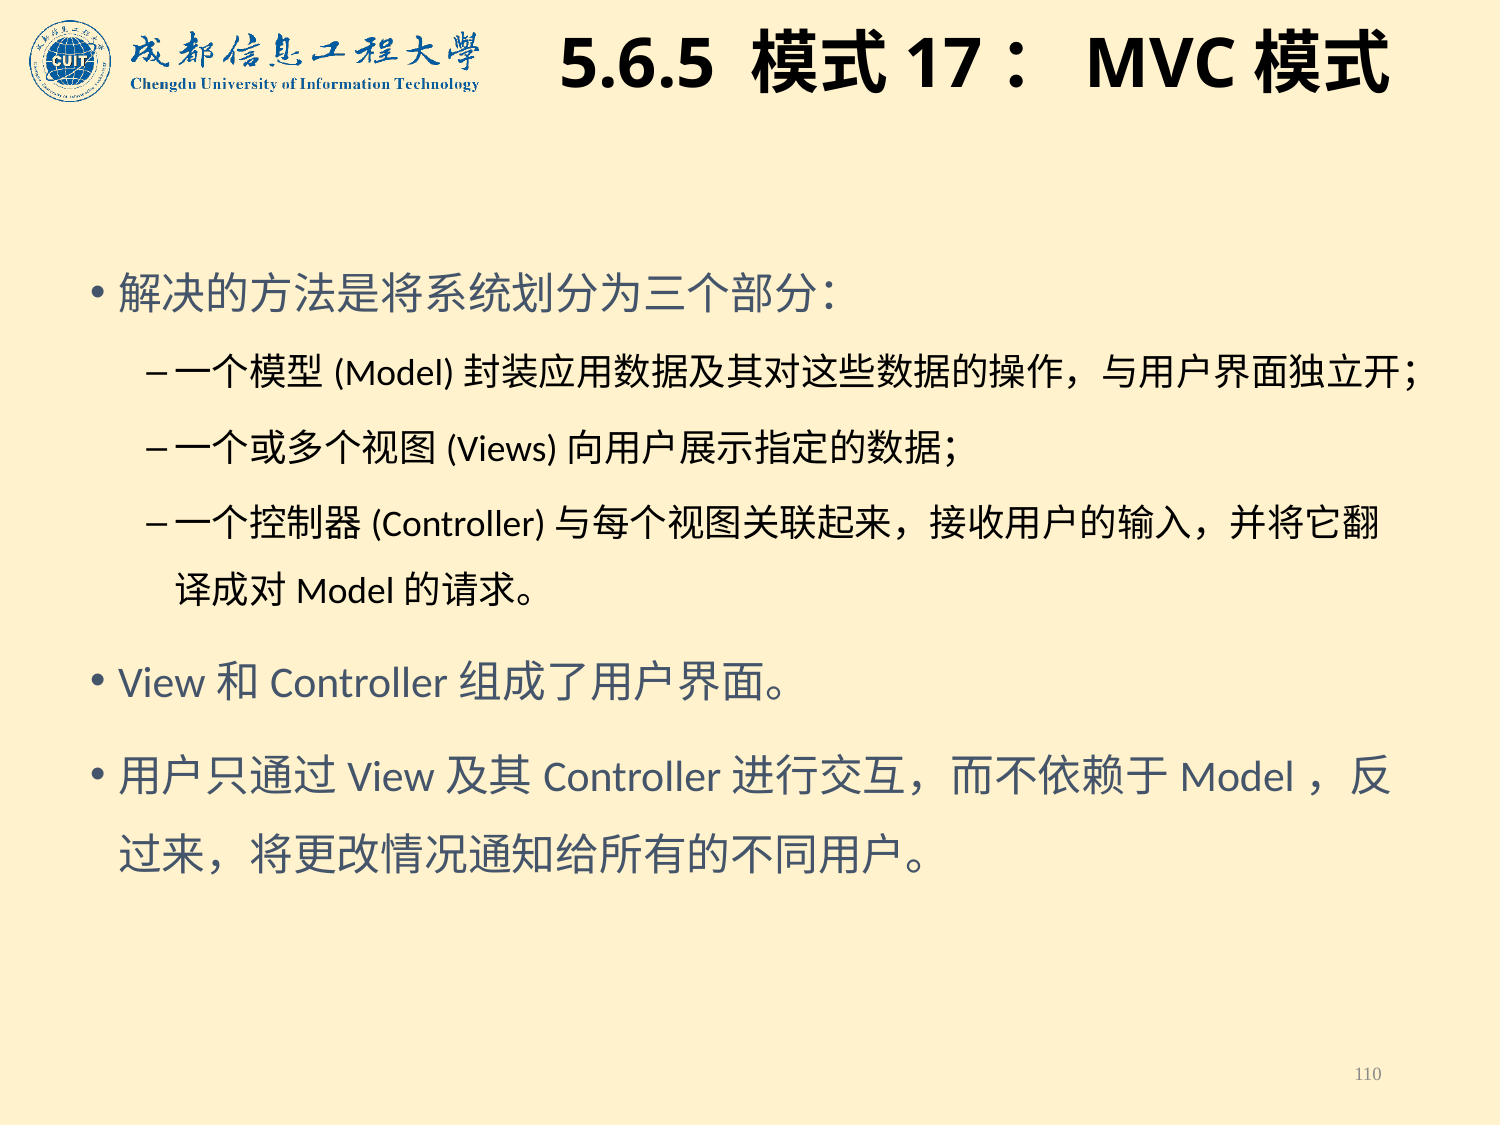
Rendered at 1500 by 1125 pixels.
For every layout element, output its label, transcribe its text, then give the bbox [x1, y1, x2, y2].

title 5.6.5 模式17：MVC模式 [112, 20, 1406, 110]
picture [29, 20, 112, 102]
slide_number 110 [1059, 1042, 1397, 1103]
list 解决的方法是将系统划分为三个部分： 一个模型(Model)封装应用数据及其对这些数据的操作，与用户界面独立开； 一个或多个视图(Views)向用户展示指定的数据； 一个控制器(Controller)与每个视图关联起来，接收用户的输入，并将它翻译成对Model的请求。 View和Controller组成了用户界面。 用户只通过View及其Controller进行交互，而不依赖于Model，反过来，将更改情况通知给所有的不同用户。 [75, 231, 1425, 1035]
